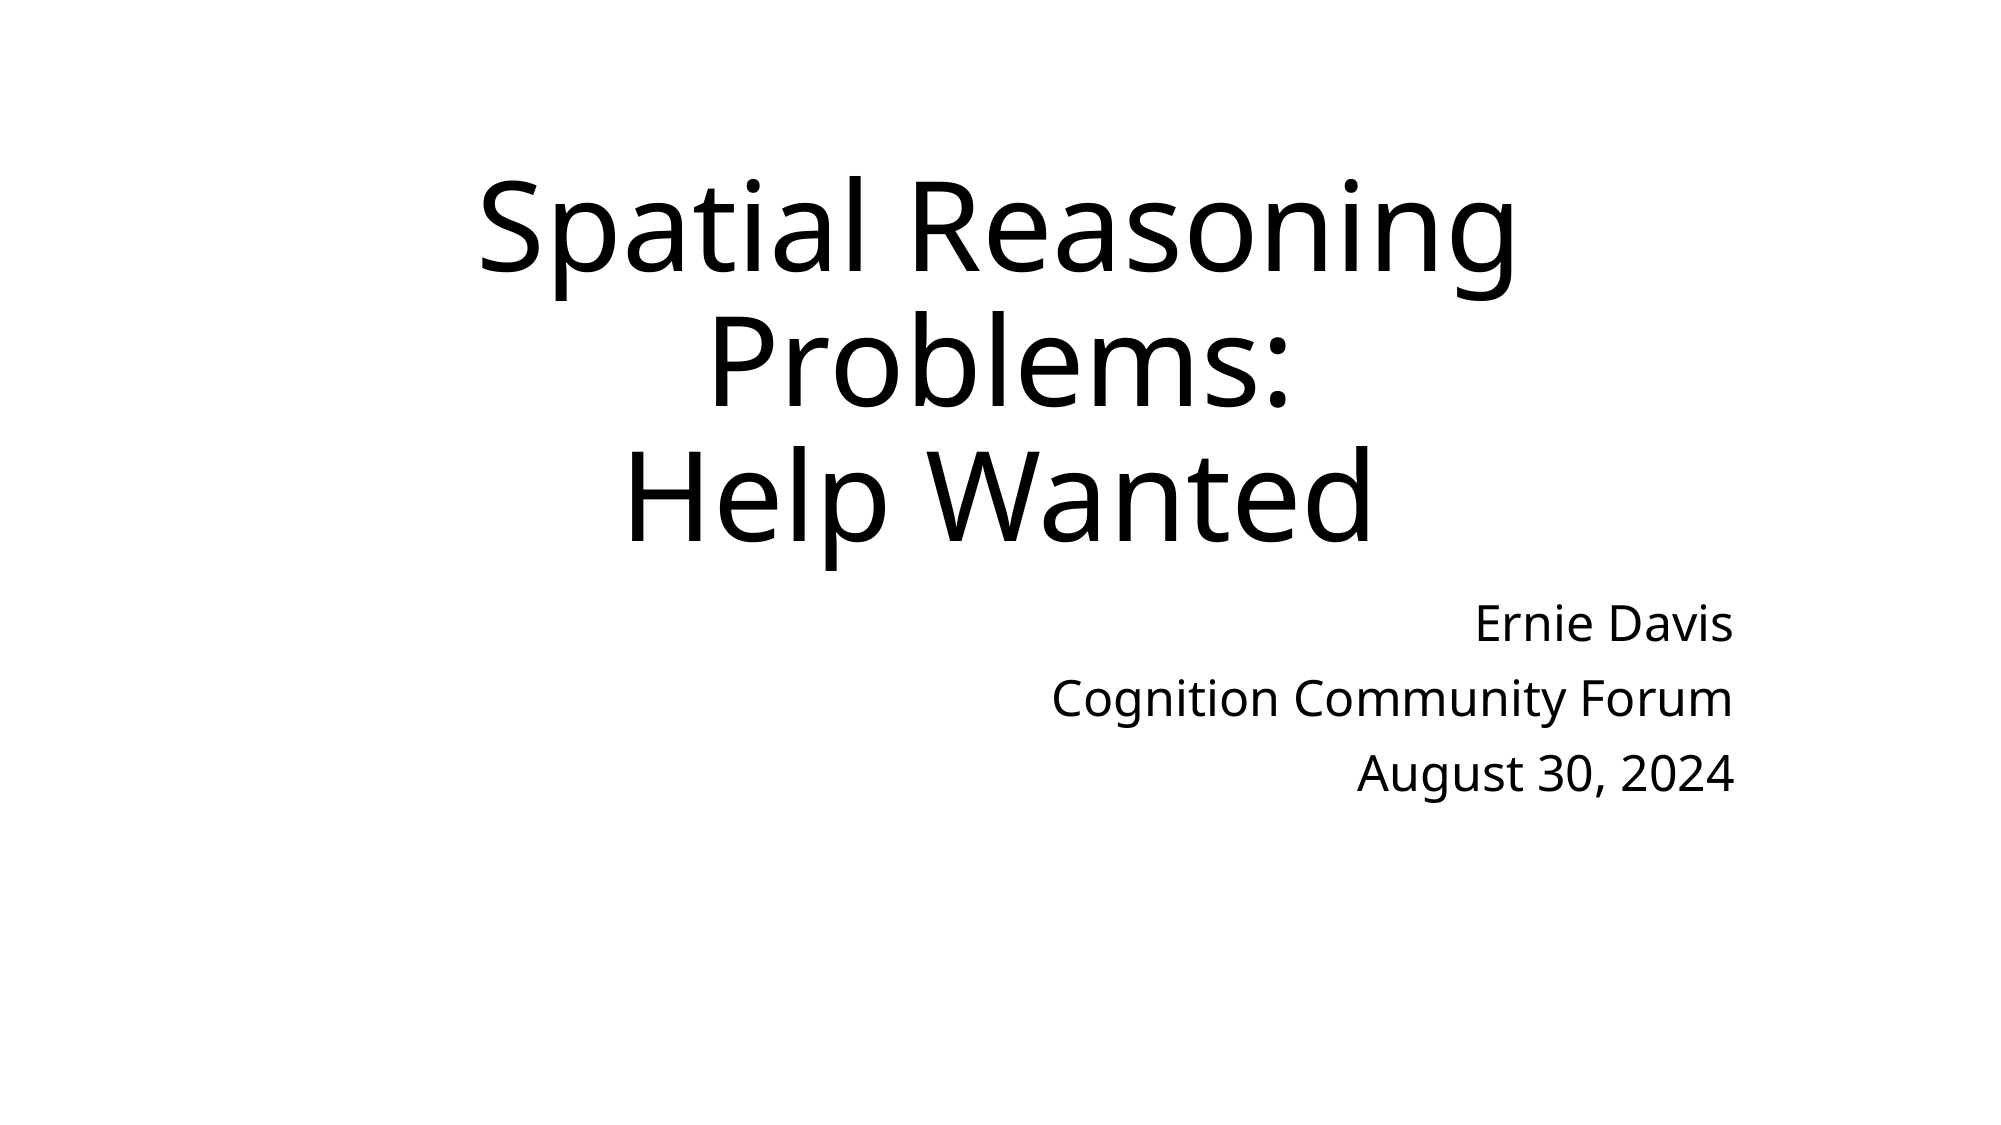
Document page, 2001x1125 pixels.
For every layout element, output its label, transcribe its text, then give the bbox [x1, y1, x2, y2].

subtitle Ernie Davis Cognition Community Forum August 30, 2024 [249, 590, 1750, 863]
title Spatial Reasoning Problems: Help Wanted [249, 184, 1750, 576]
